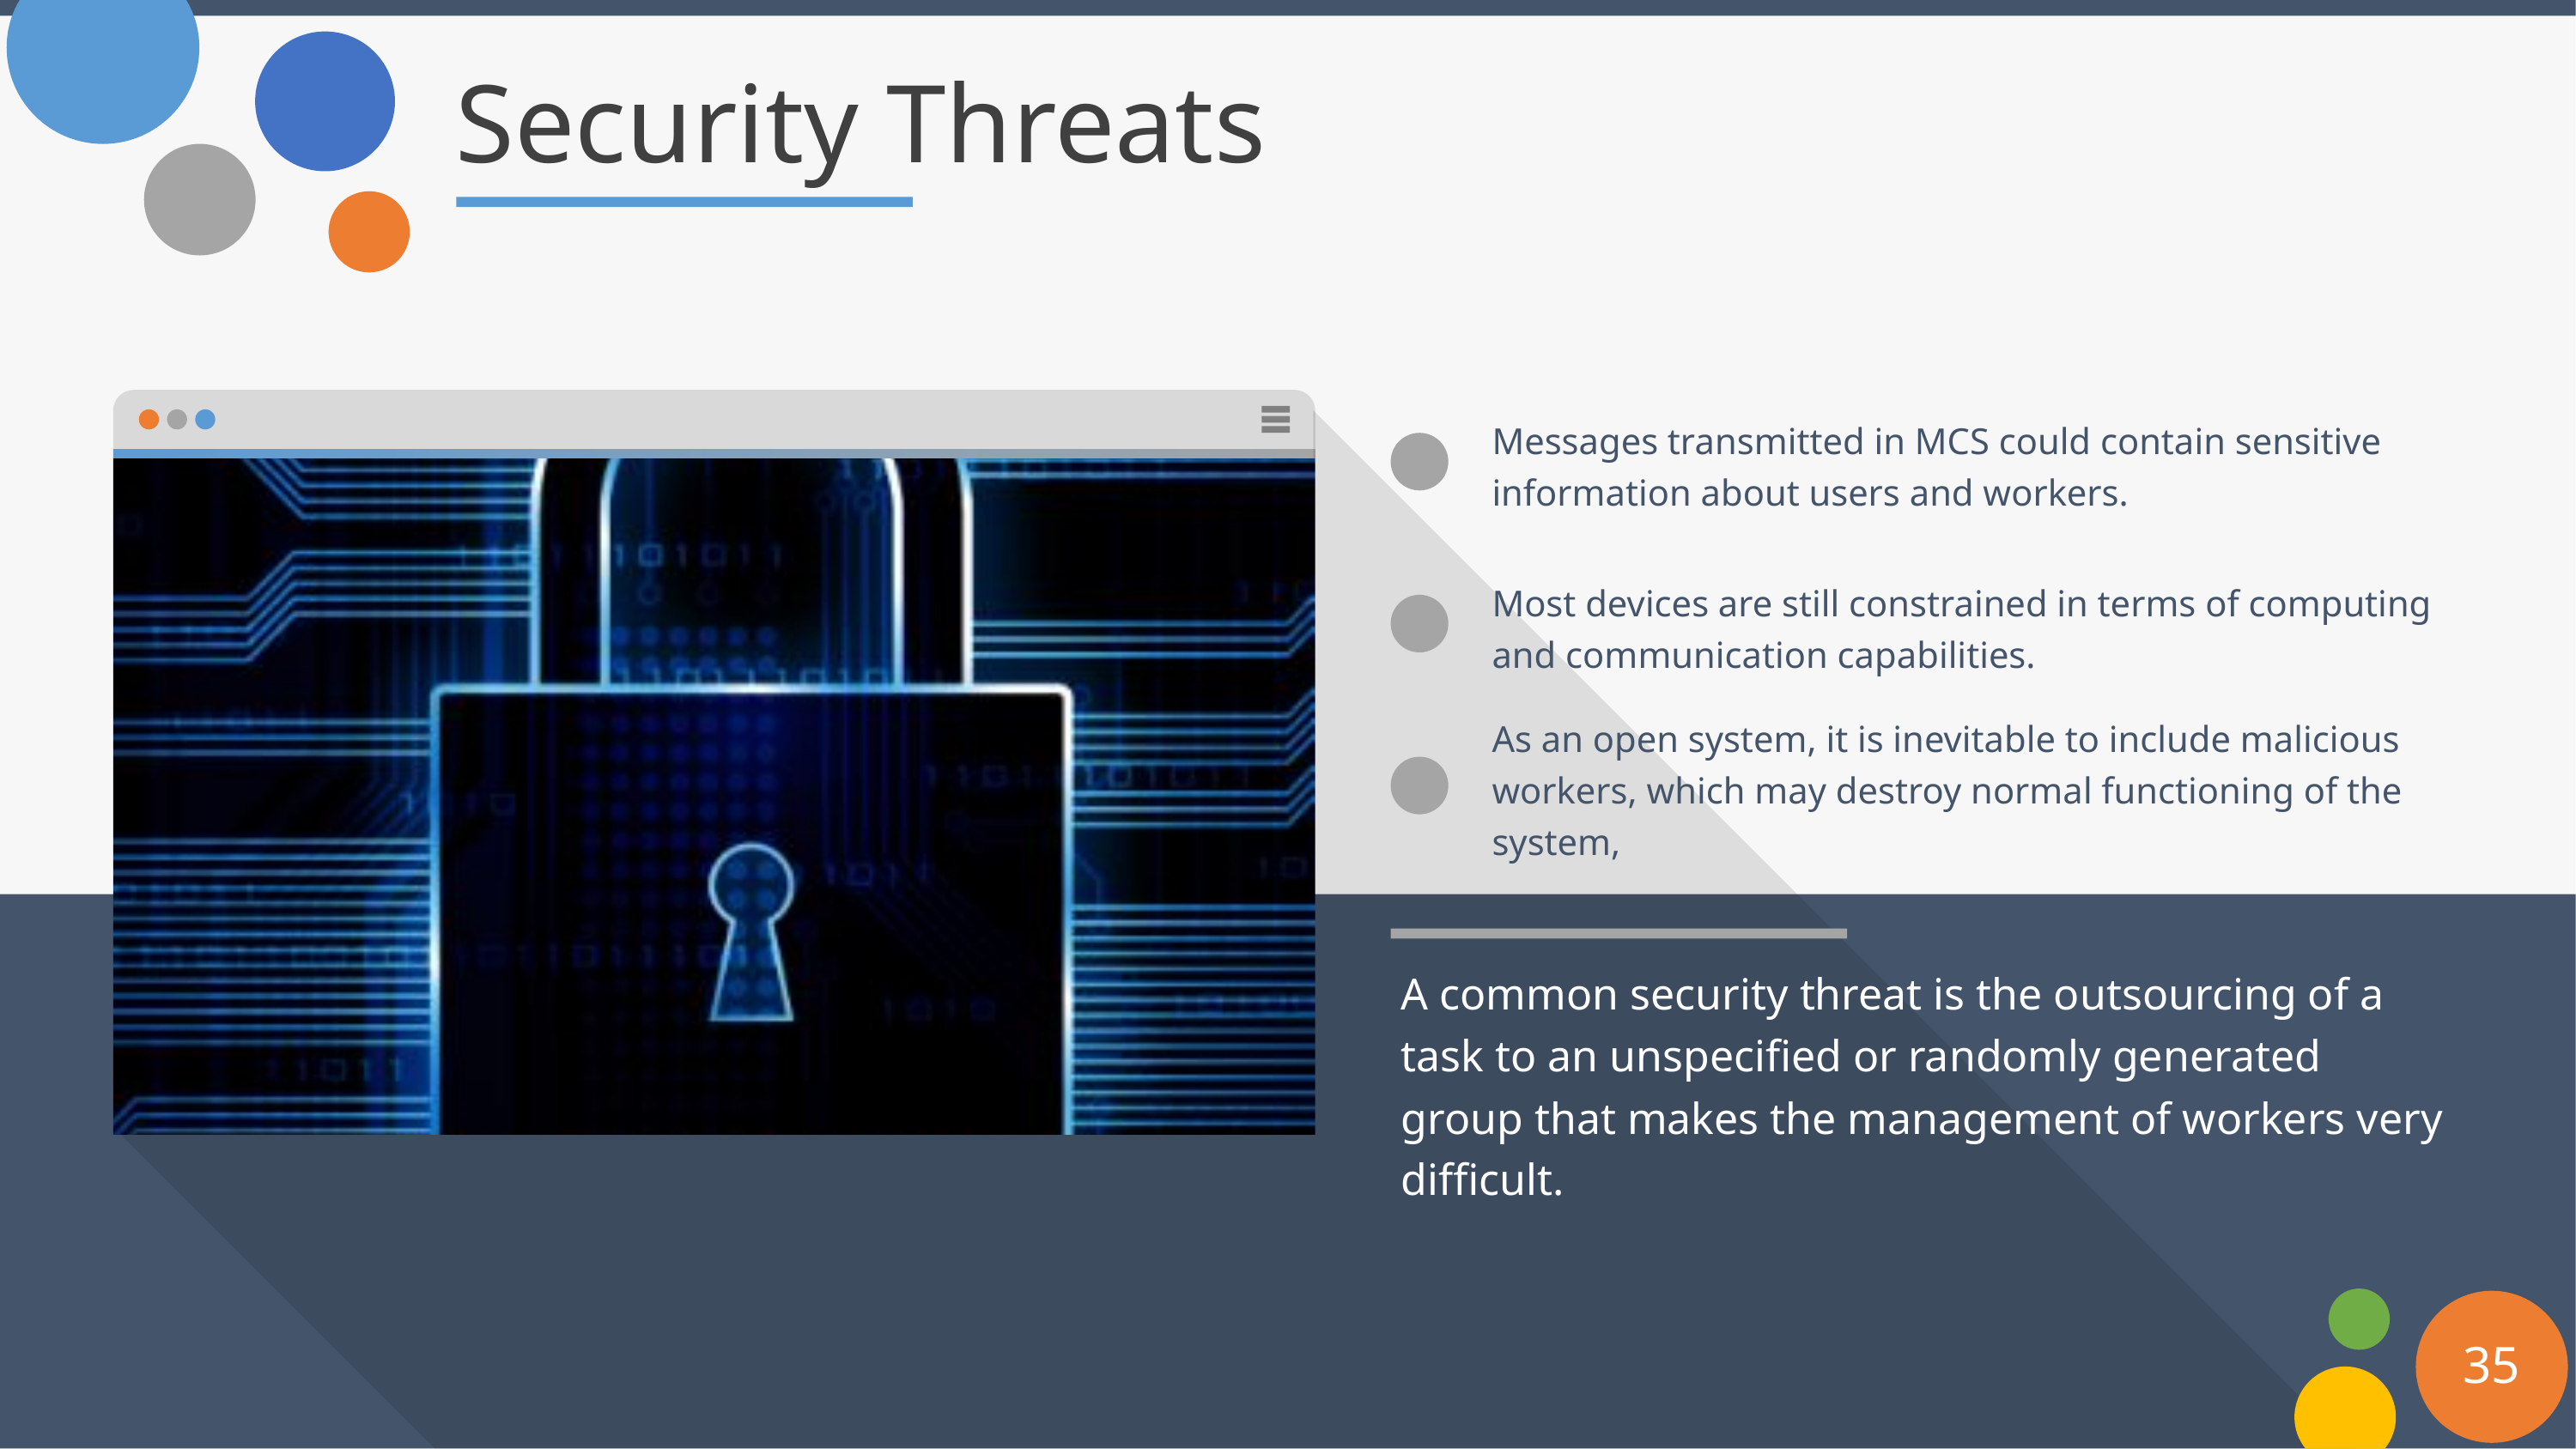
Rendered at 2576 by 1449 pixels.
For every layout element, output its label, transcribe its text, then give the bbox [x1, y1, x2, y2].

list Most devices are still constrained in terms of computing and communication capabilities. [1468, 554, 2473, 694]
slide_number 35 [2415, 1328, 2568, 1406]
title Security Threats [433, 34, 2454, 204]
list A common security threat is the outsourcing of a task to an unspecified or randomly generated group that makes the management of workers very difficult. [1377, 945, 2476, 1263]
picture [112, 458, 1315, 1135]
list As an open system, it is inevitable to include malicious workers, which may destroy normal functioning of the system, [1468, 716, 2473, 855]
list Messages transmitted in MCS could contain sensitive information about users and workers. [1468, 392, 2473, 531]
